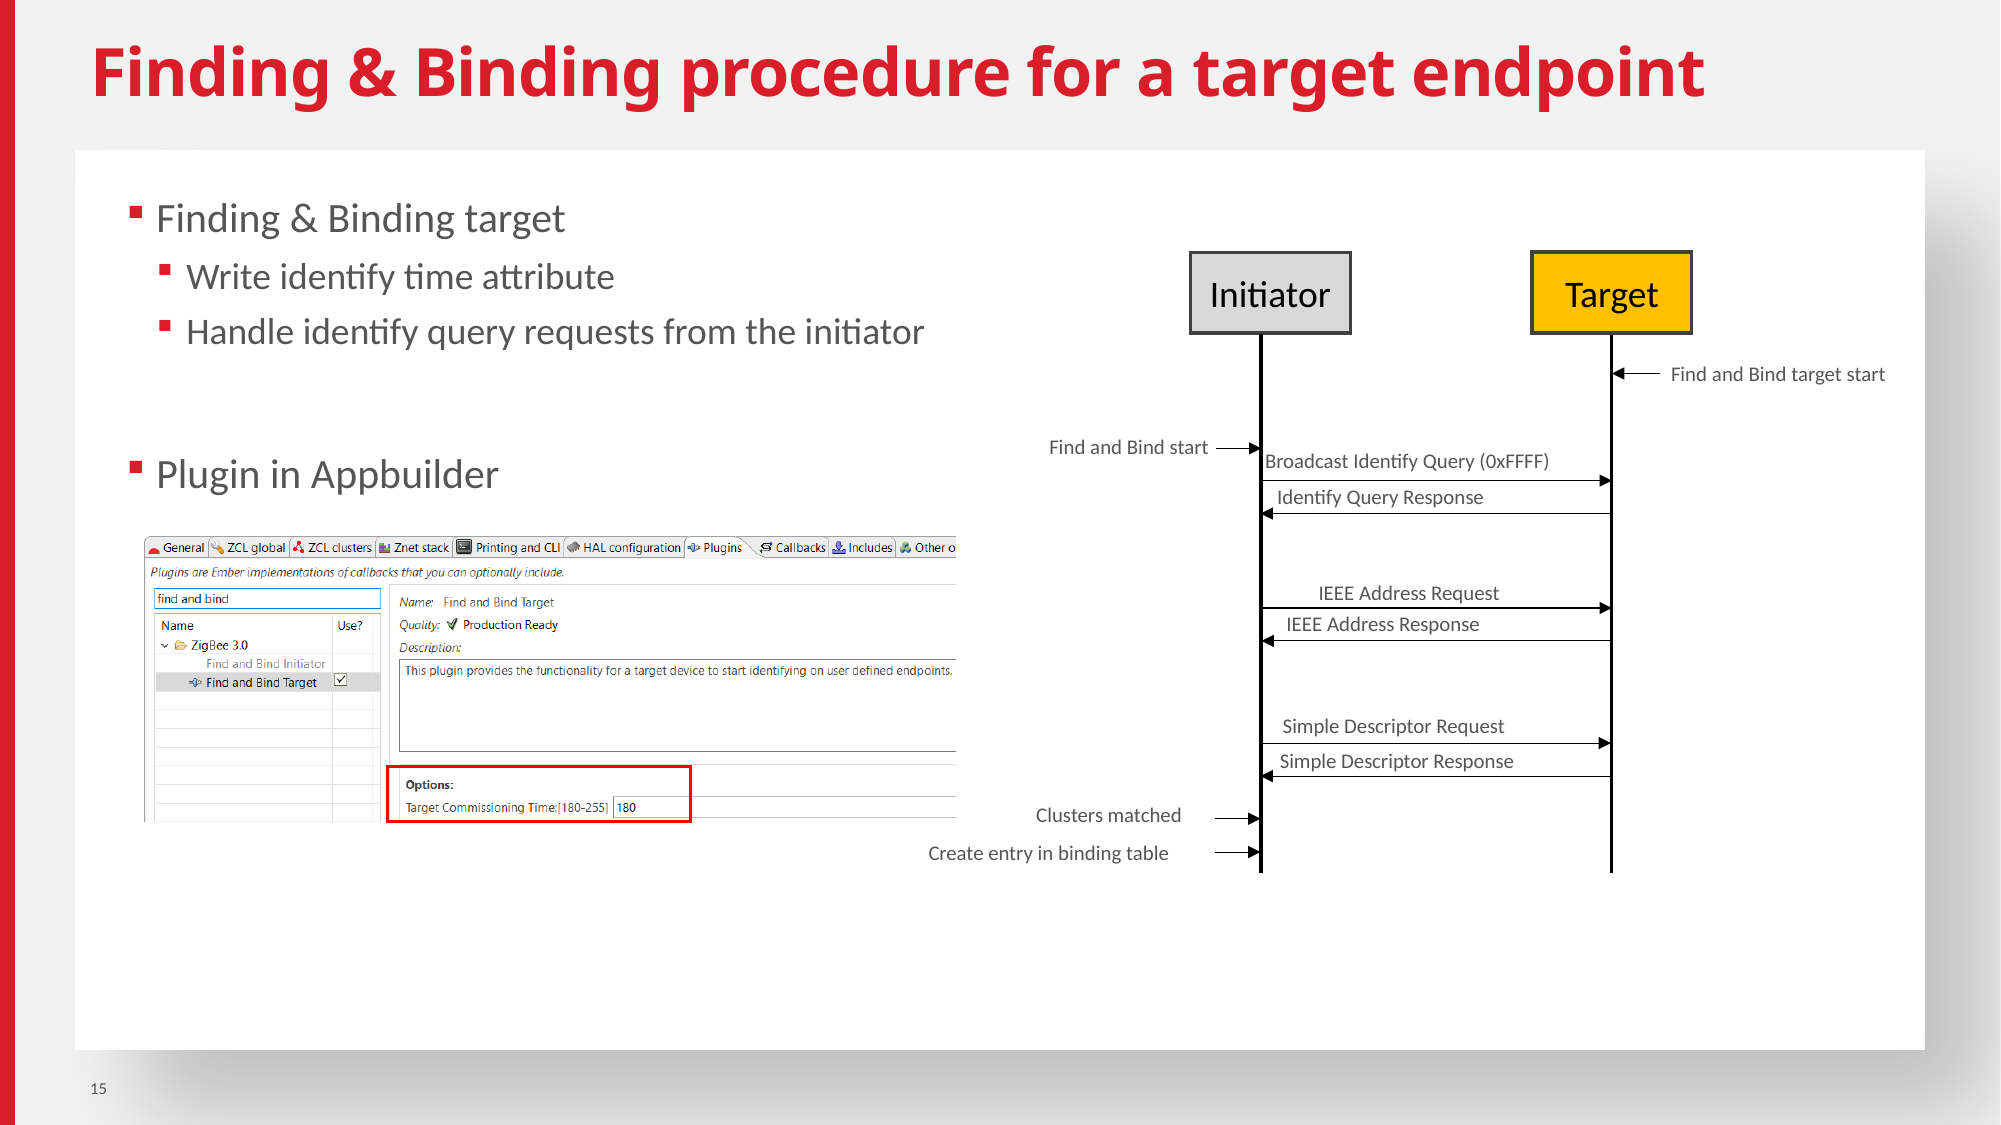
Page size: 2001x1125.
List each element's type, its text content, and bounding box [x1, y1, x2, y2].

slide_number 15 [75, 1050, 128, 1125]
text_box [953, 251, 1947, 873]
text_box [142, 533, 953, 823]
title Finding & Binding procedure for a target endpoint [75, 0, 1925, 150]
list Finding & Binding target Write identify time attribute Handle identify query requests from the initiator Plugin in Appbuilder [111, 187, 1092, 1013]
